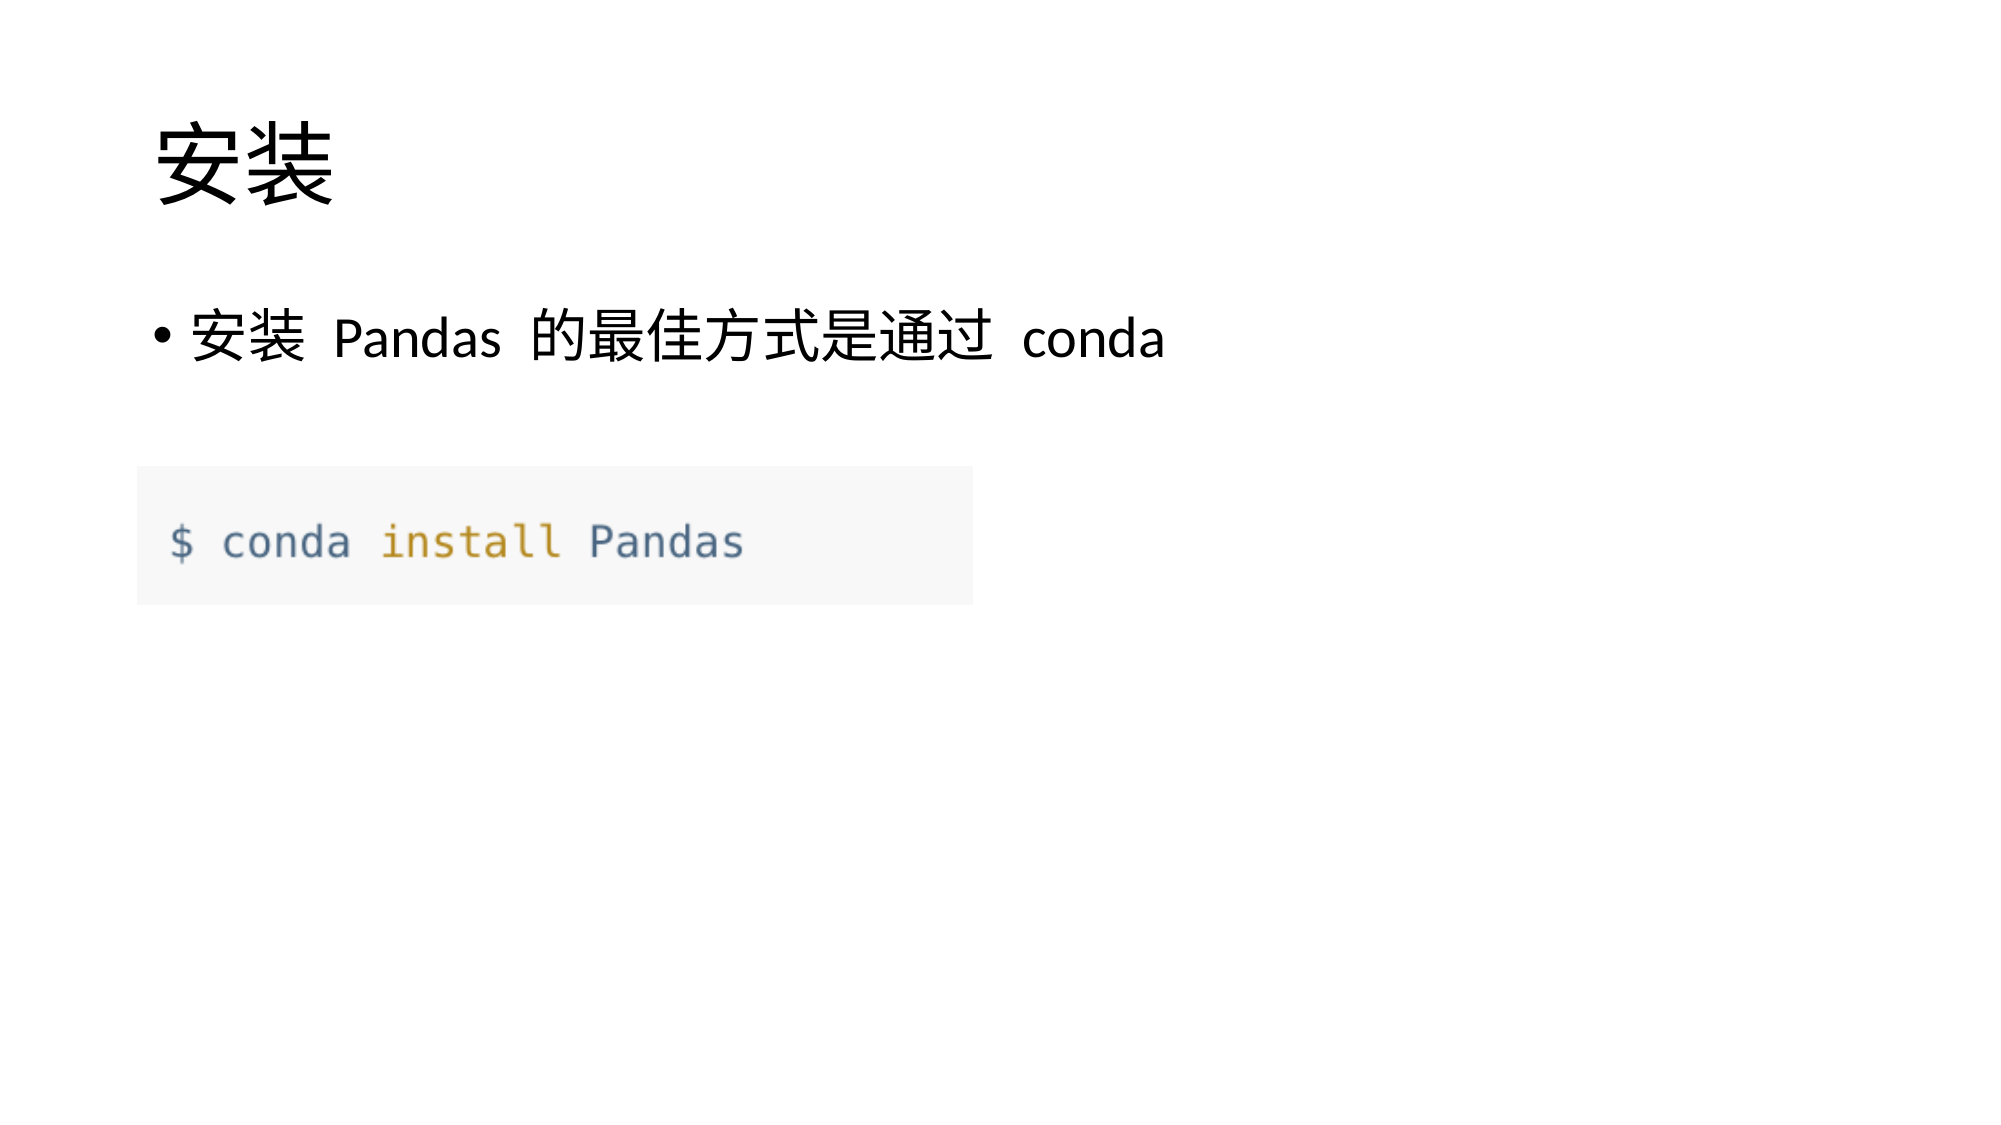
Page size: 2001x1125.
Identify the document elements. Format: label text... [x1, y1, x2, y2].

title 安装 [137, 59, 1863, 278]
picture [137, 466, 973, 605]
list 安装 Pandas 的最佳方式是通过 conda [137, 299, 1863, 1014]
